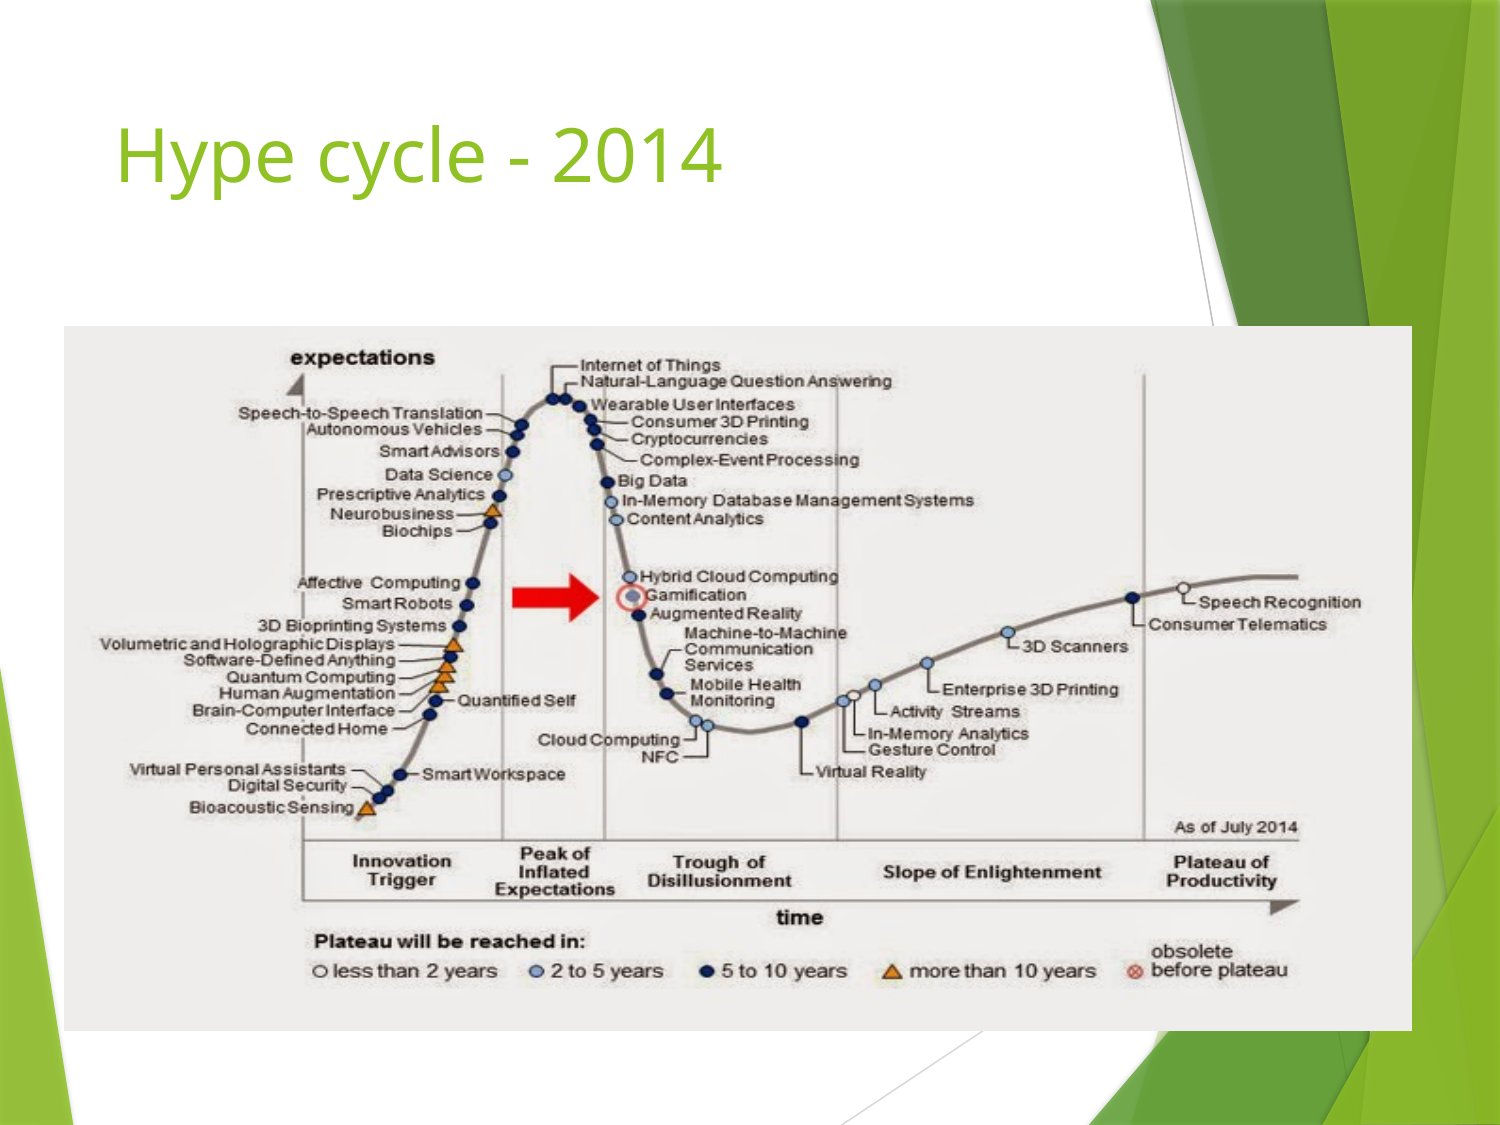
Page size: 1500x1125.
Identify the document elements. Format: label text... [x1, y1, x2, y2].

title Hype cycle - 2014 [99, 99, 1142, 317]
picture [64, 325, 1413, 1032]
